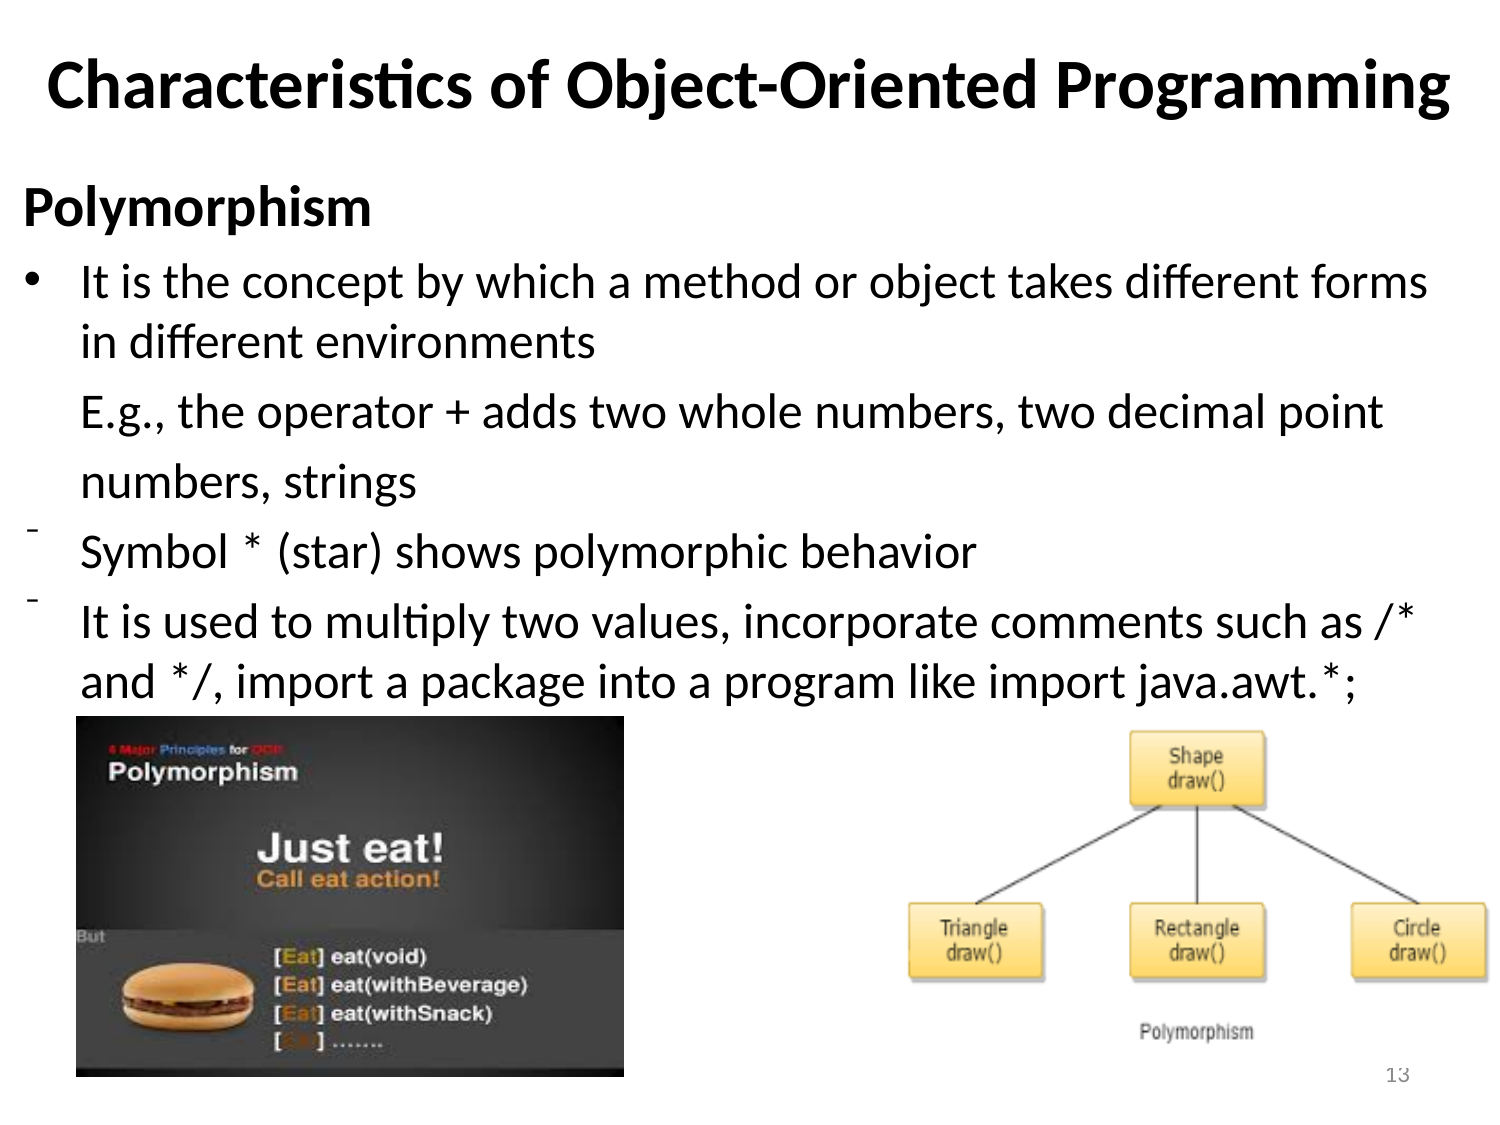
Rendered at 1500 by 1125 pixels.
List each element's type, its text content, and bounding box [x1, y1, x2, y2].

slide_number 13 [1074, 1077, 1425, 1103]
picture [906, 729, 1492, 1068]
text_box Characteristics of Object-Oriented Programming [0, 0, 1500, 161]
subtitle Polymorphism It is the concept by which a method or object takes different forms in different environments E.g., the operator + adds two whole numbers, two decimal point numbers, strings Symbol * (star) shows polymorphic behavior It is used to multiply two values, incorporate comments such as /* and */, import a package into a program like import java.awt.*; [8, 161, 1492, 750]
picture [76, 716, 624, 1078]
